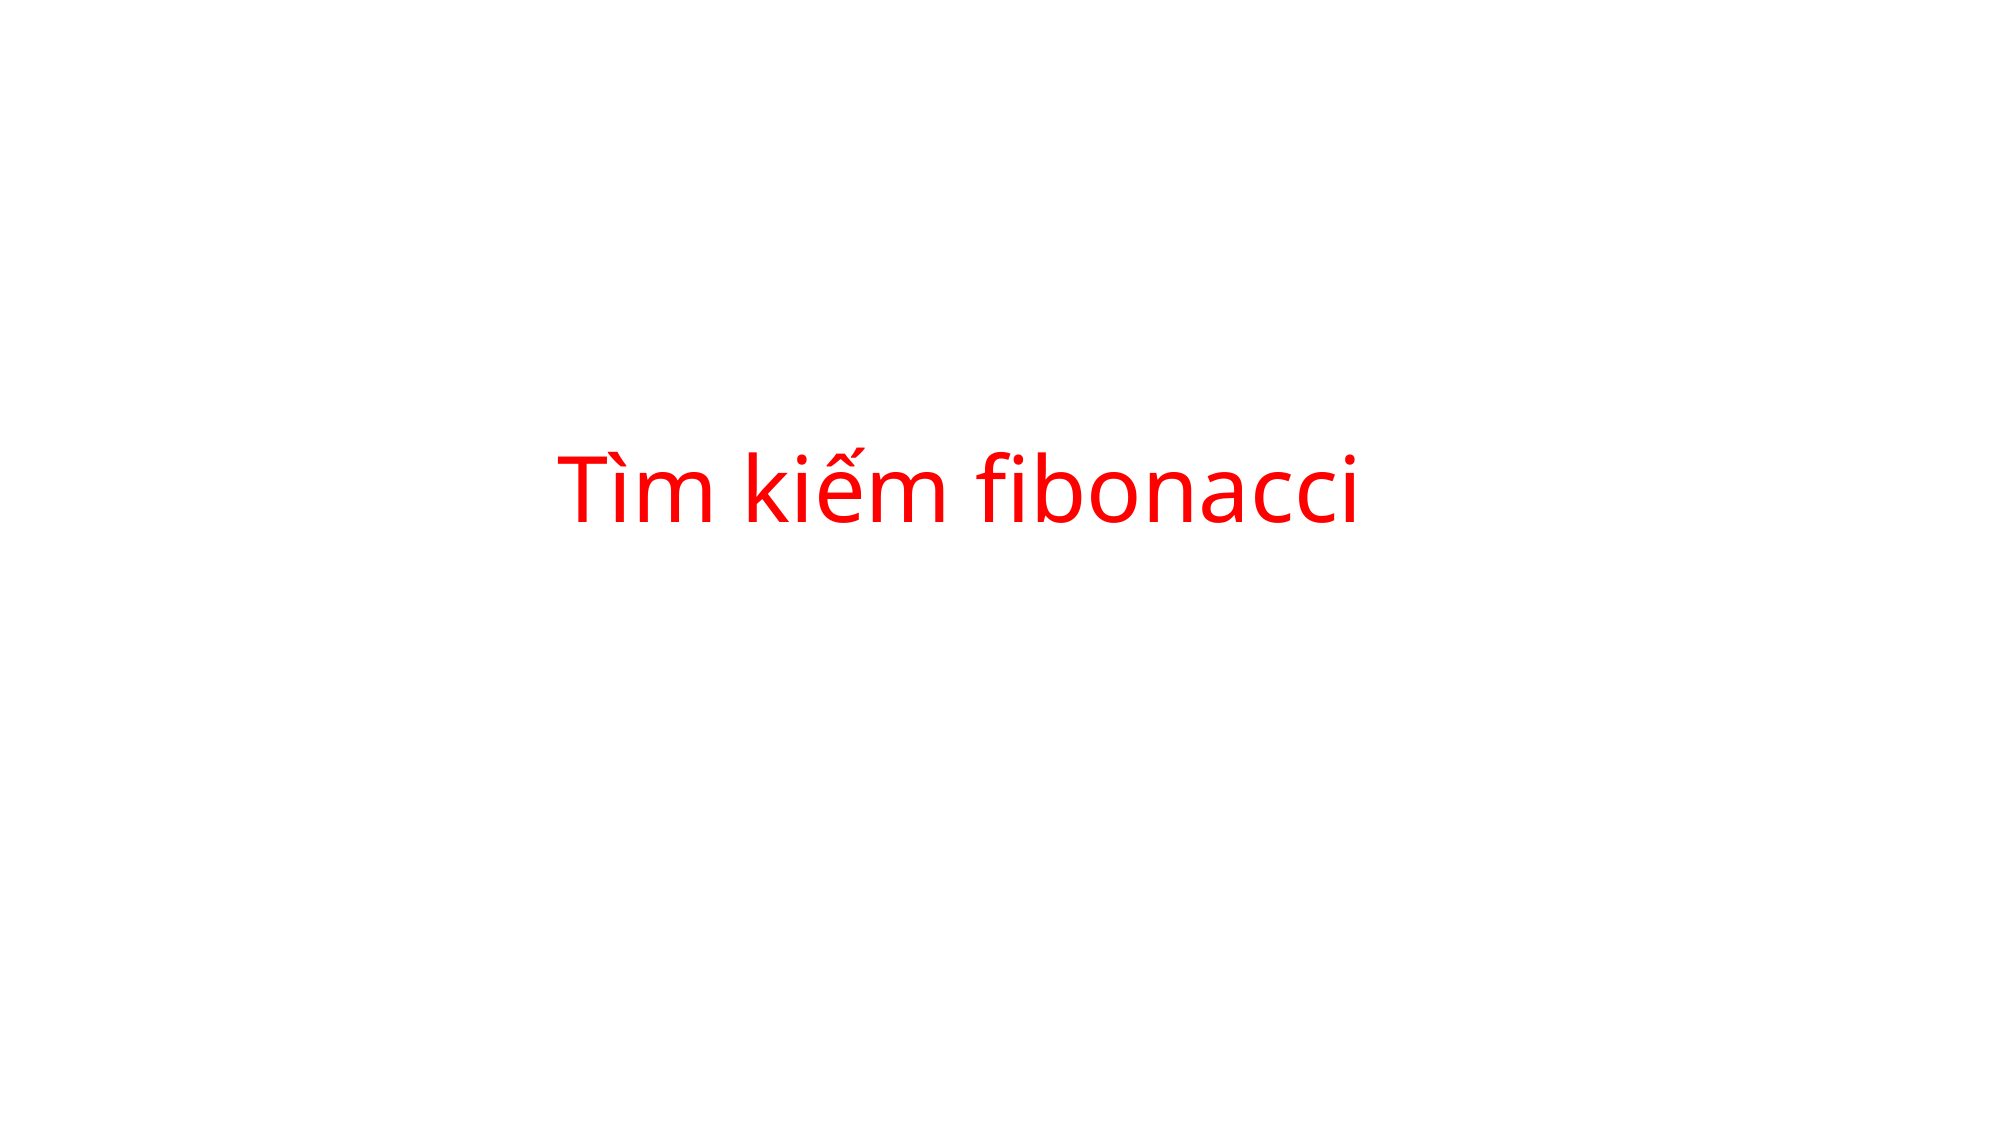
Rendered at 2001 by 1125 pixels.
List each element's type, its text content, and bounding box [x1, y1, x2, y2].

title Tìm kiếm fibonacci [97, 383, 1823, 602]
